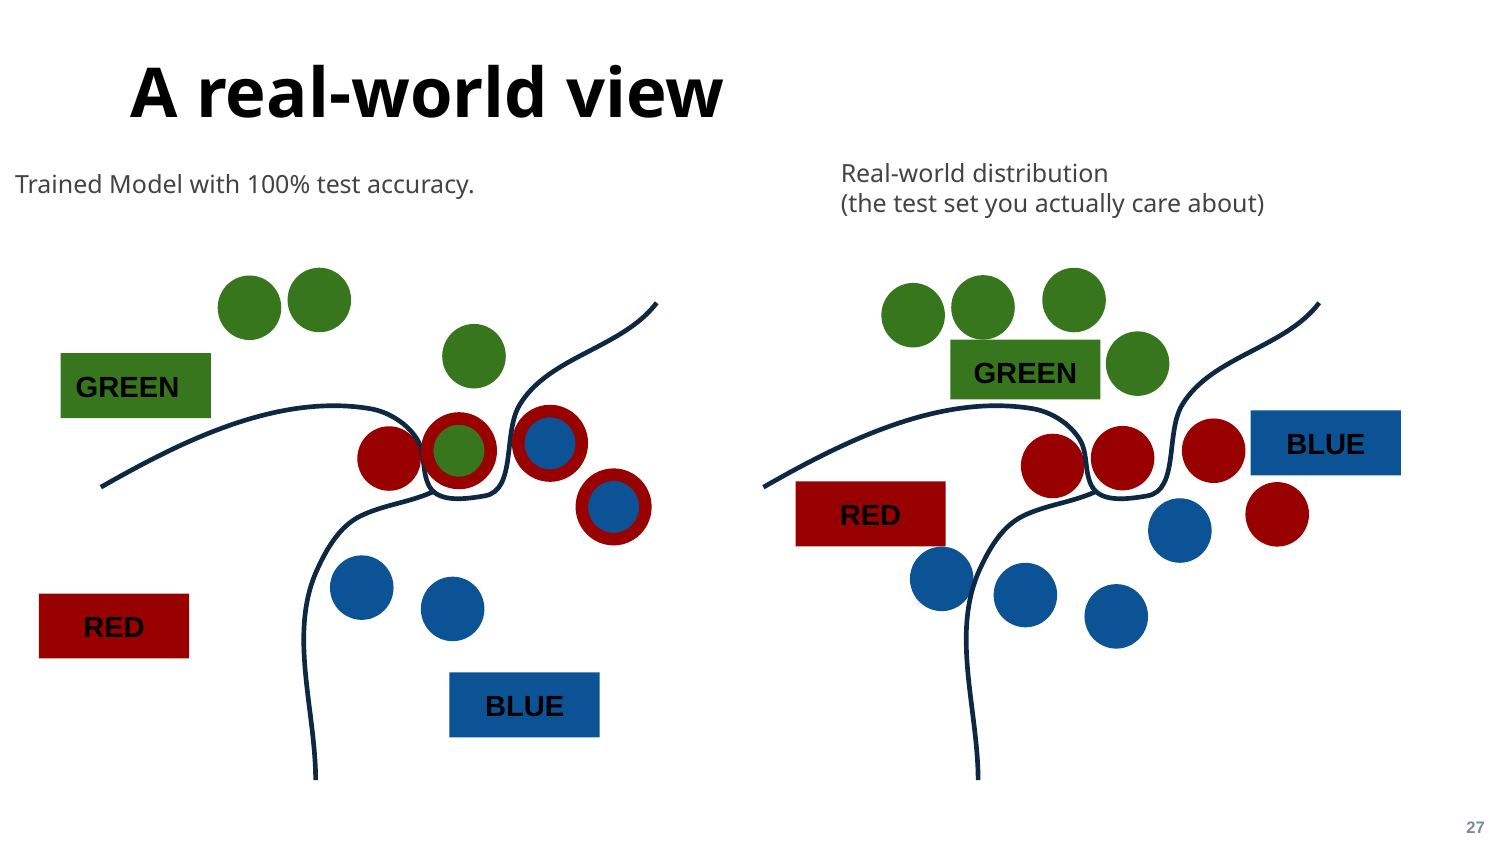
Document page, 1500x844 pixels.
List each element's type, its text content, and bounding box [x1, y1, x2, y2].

list Real-world distribution (the test set you actually care about) [825, 142, 1407, 261]
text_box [100, 302, 658, 781]
text_box [1042, 267, 1106, 302]
text_box [951, 275, 1015, 302]
slide_number 27 [1386, 794, 1500, 844]
list Trained Model with 100% test accuracy. [0, 153, 693, 247]
text_box [884, 282, 943, 302]
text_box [762, 302, 1320, 781]
text_box BLUE [1320, 410, 1401, 476]
title A real-world view [115, 42, 1380, 137]
text_box GREEN [60, 353, 100, 419]
text_box [287, 267, 352, 302]
text_box [218, 275, 281, 302]
text_box RED [38, 593, 100, 659]
